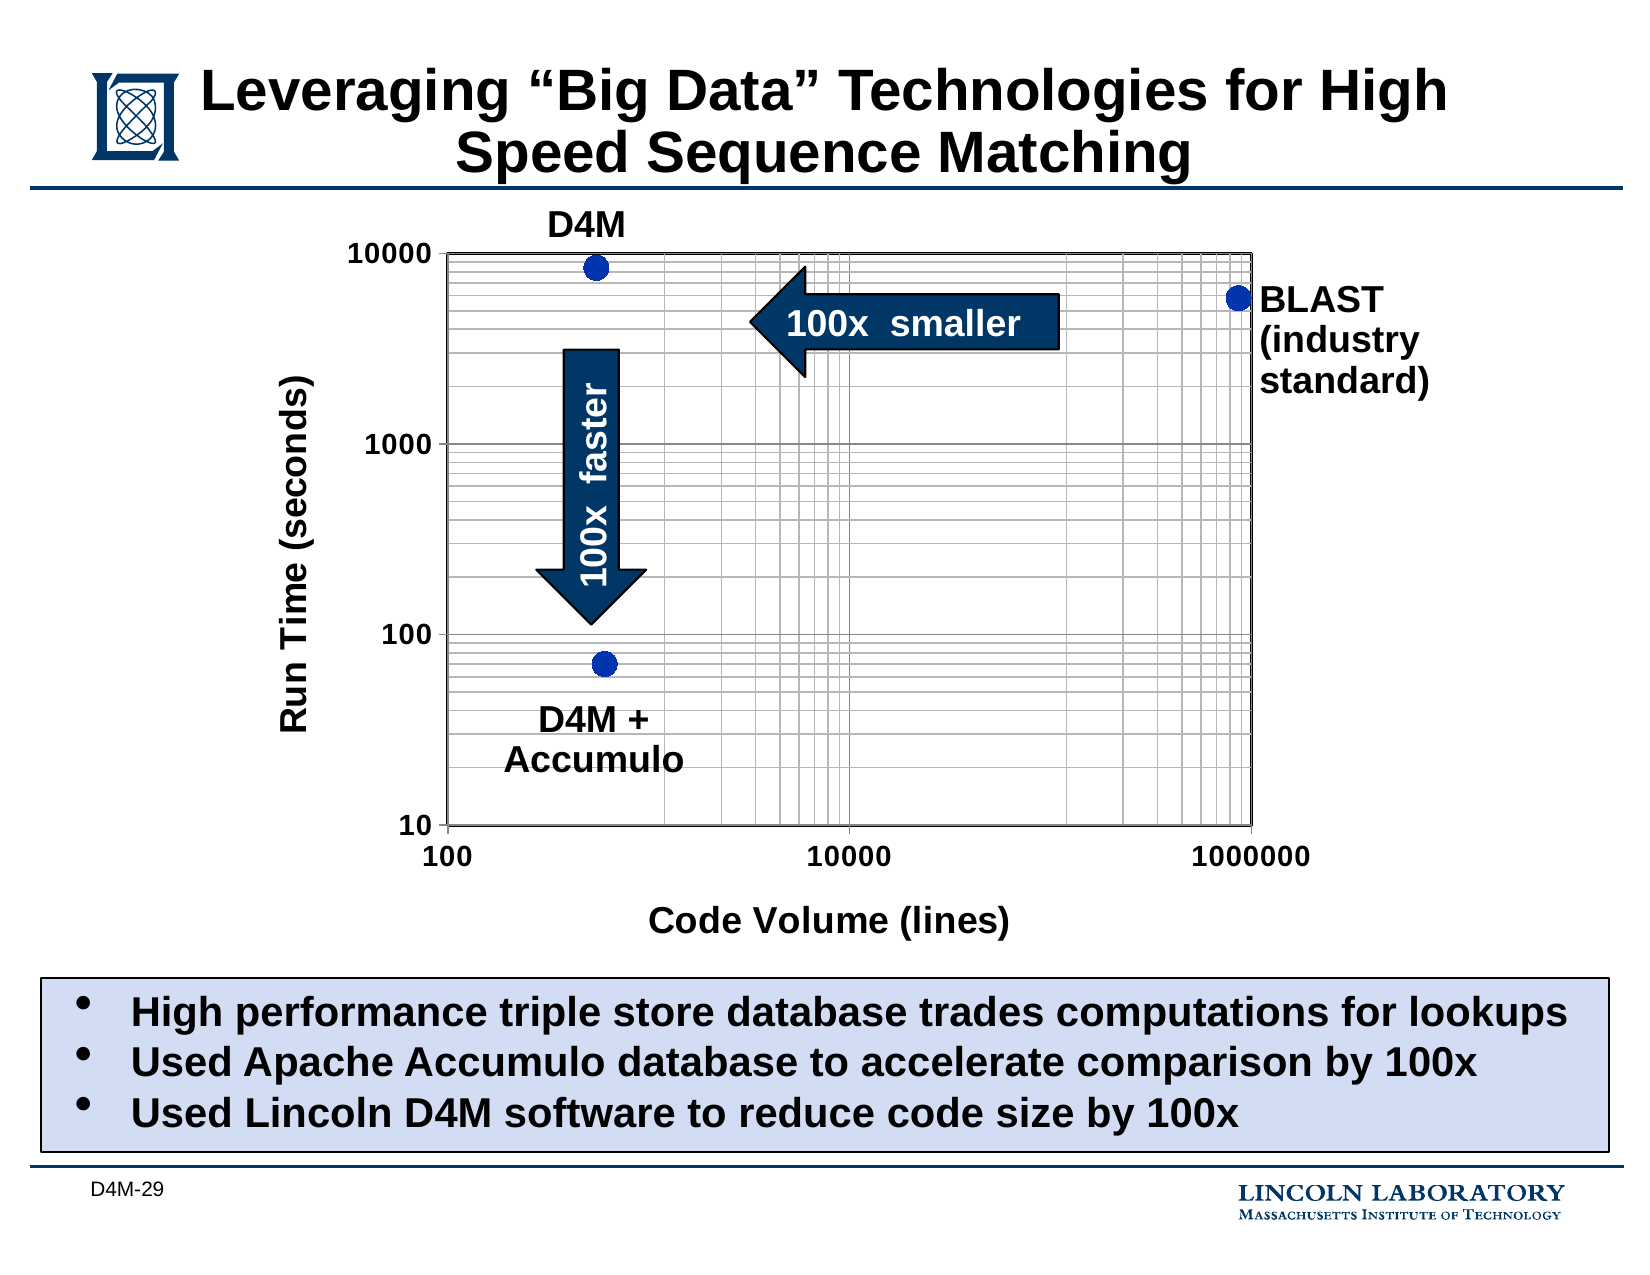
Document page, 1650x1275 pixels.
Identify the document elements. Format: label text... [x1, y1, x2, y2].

text_box High performance triple store database trades computations for lookups Used Apache Accumulo database to accelerate comparison by 100x Used Lincoln D4M software to reduce code size by 100x [39, 976, 1611, 1154]
chart [233, 221, 1334, 978]
text_box D4M [522, 197, 651, 220]
title Leveraging “Big Data” Technologies for High Speed Sequence Matching [169, 45, 1481, 198]
text_box BLAST (industry standard) [1340, 271, 1513, 410]
